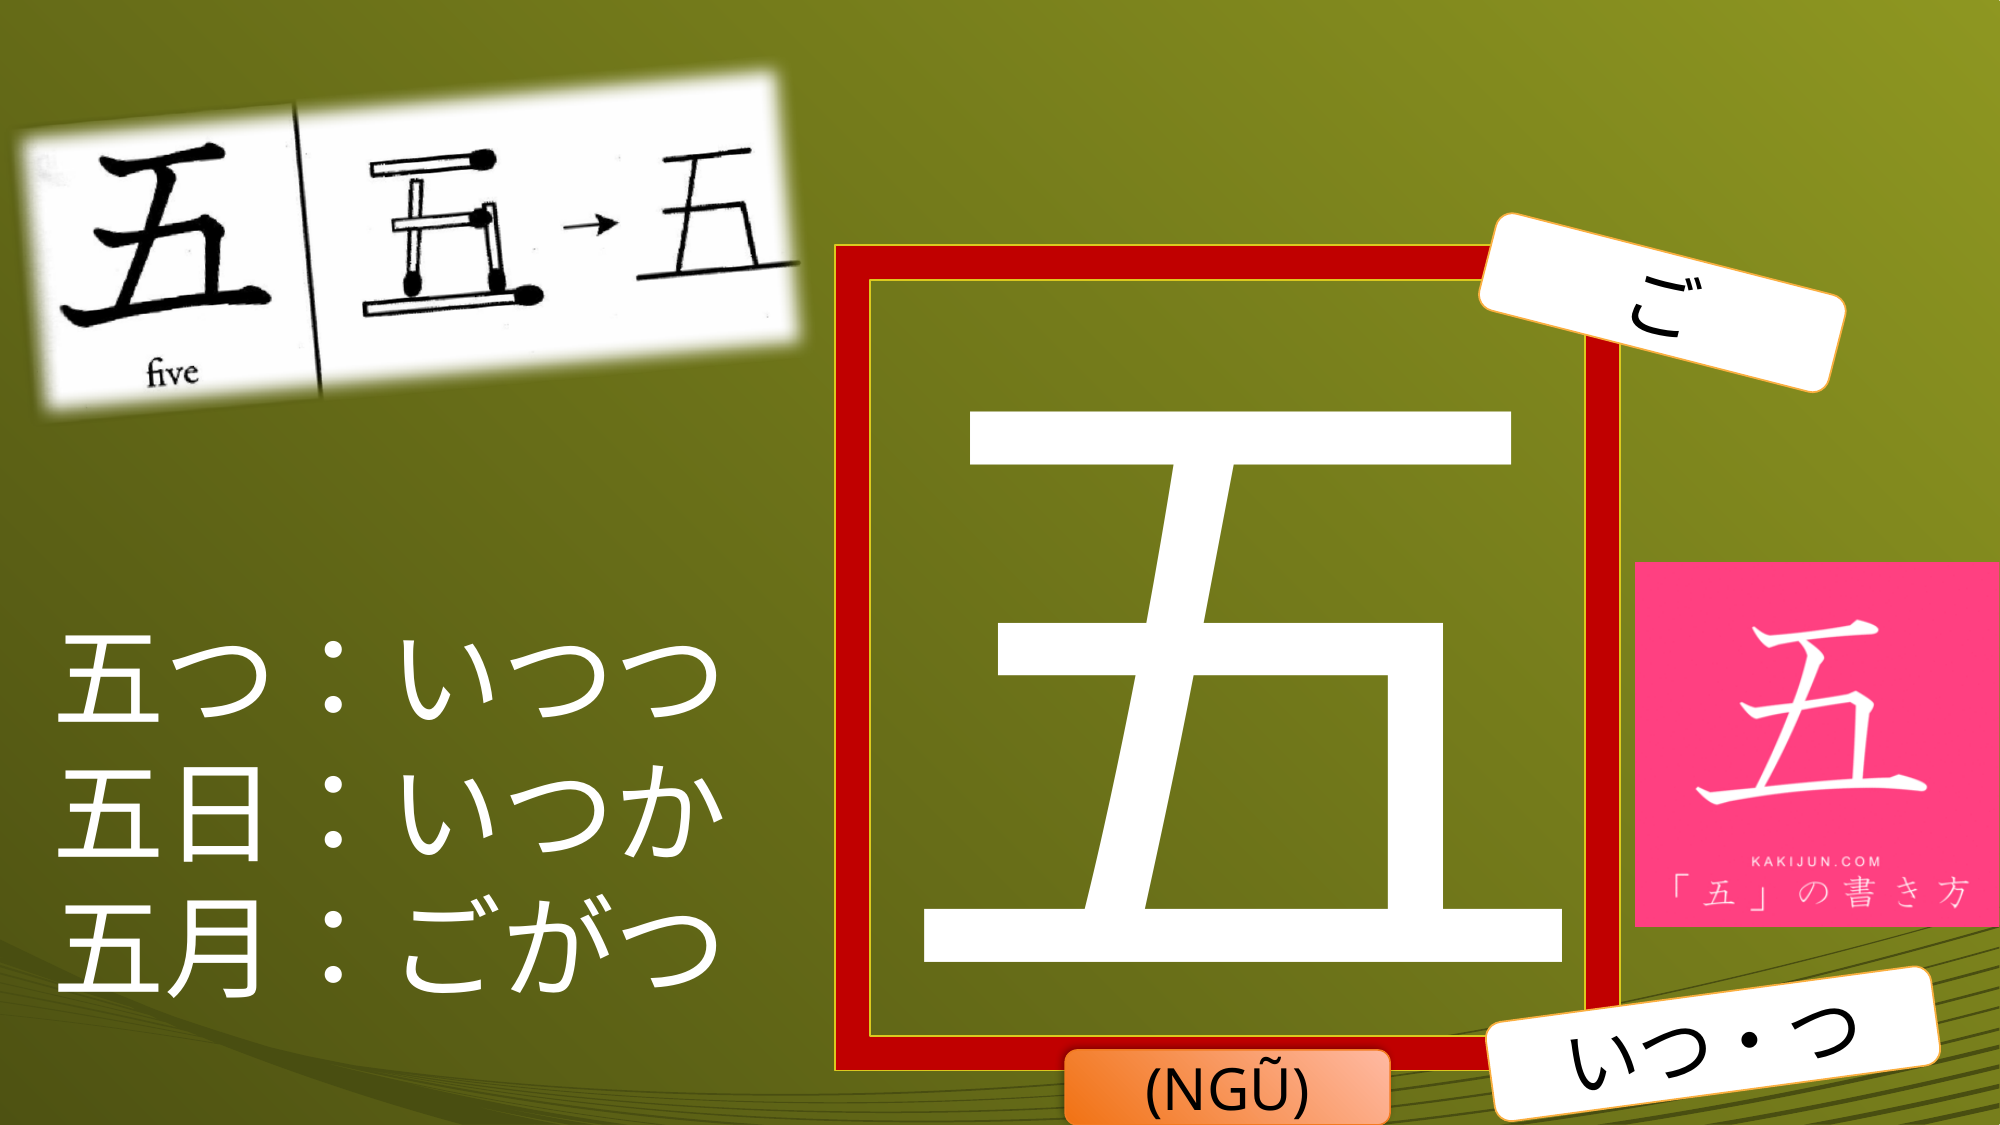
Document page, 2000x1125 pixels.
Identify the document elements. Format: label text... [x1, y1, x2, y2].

picture [1634, 562, 2000, 927]
text_box 五 [834, 244, 1490, 1071]
picture [12, 80, 807, 402]
text_box 五つ：いつつ 五日：いつか 五月：ごがつ [37, 599, 812, 1020]
text_box (NGŨ) [1064, 1049, 1391, 1125]
text_box 五 [1584, 336, 1621, 1009]
text_box ご [1478, 212, 1847, 394]
text_box いつ・つ [1485, 965, 1941, 1122]
